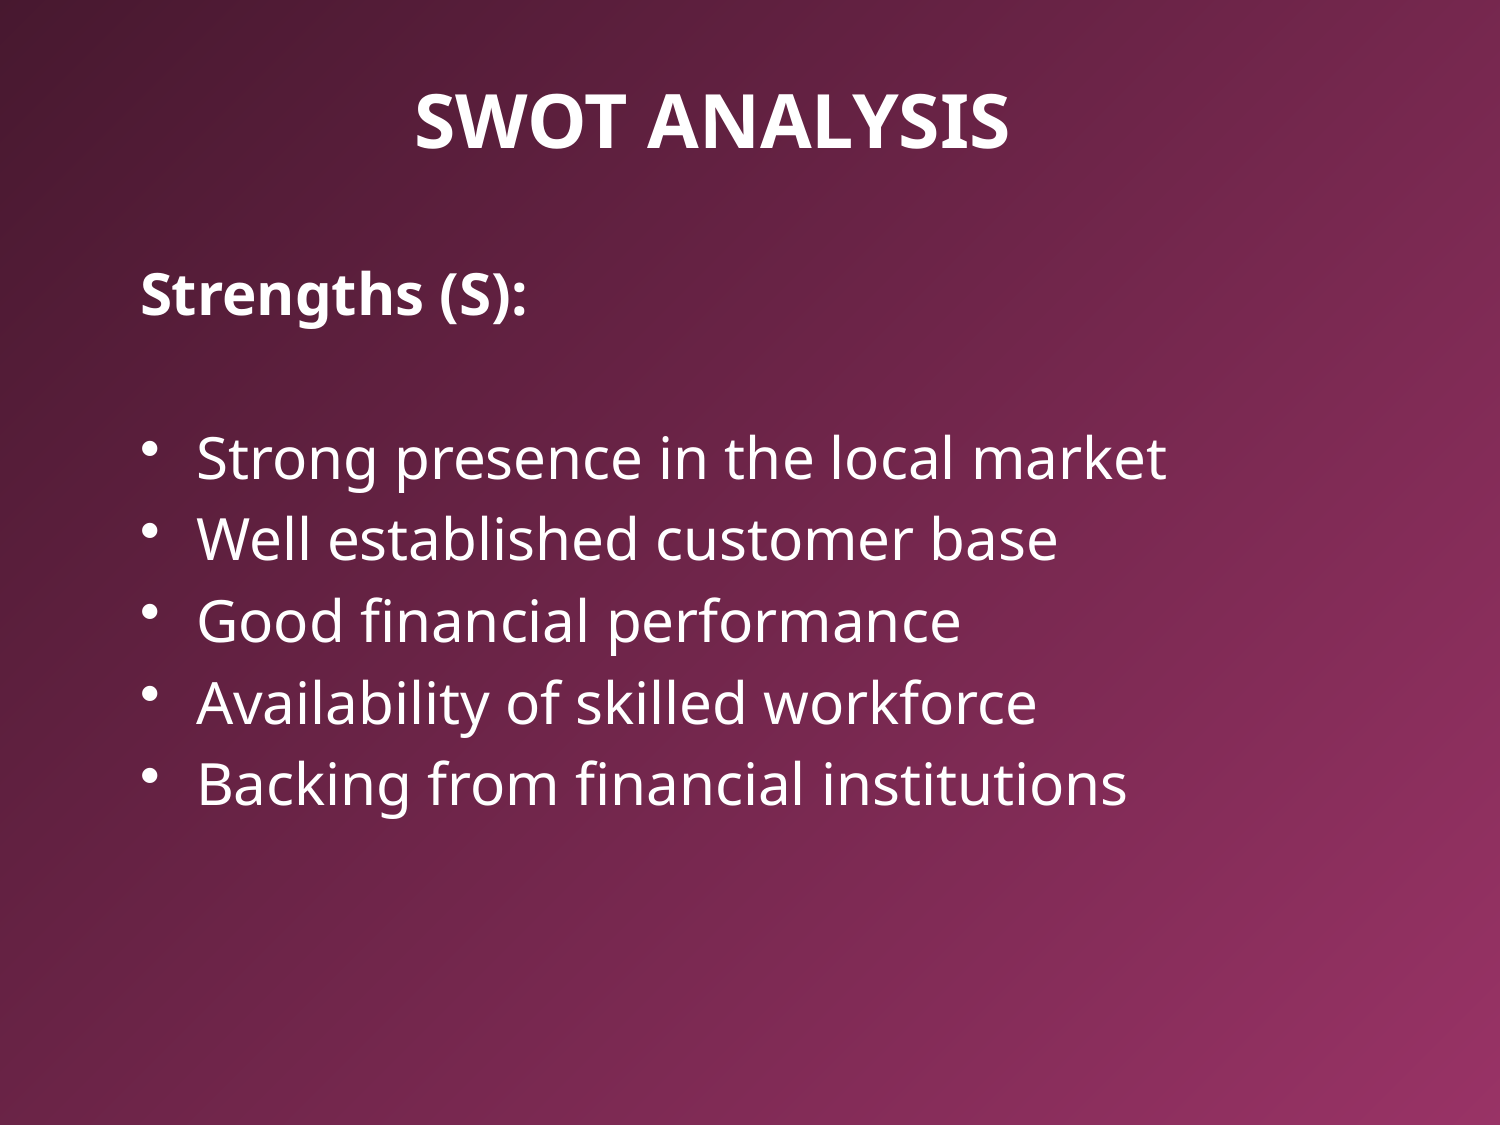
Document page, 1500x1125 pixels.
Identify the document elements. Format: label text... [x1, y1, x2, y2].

title SWOT ANALYSIS [124, 49, 1301, 188]
list Strengths (S): Strong presence in the local market Well established customer base Good financial performance Availability of skilled workforce Backing from financial institutions [124, 249, 1351, 1063]
